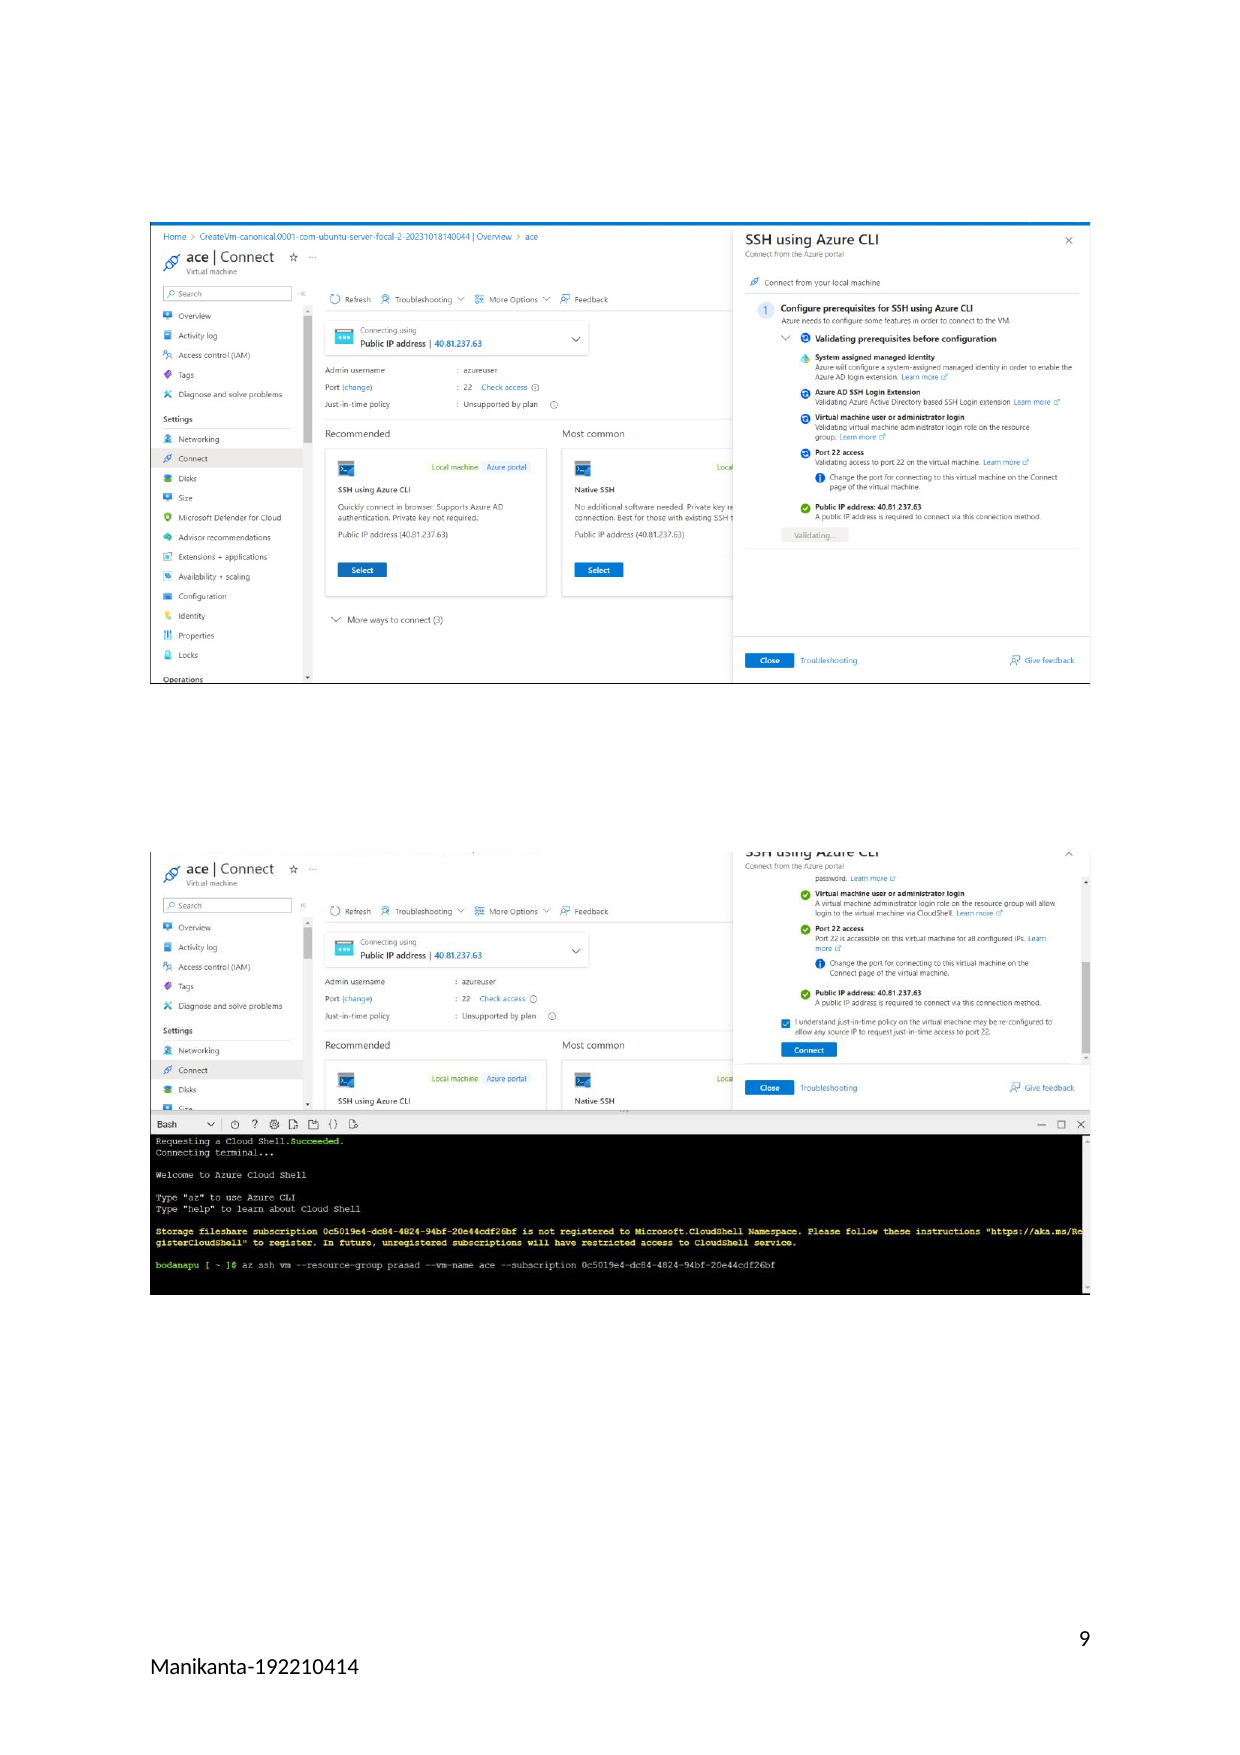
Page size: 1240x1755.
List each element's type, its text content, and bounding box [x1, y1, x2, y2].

picture [149, 222, 1091, 684]
picture [149, 852, 1091, 1295]
footer Manikanta-192210414 [147, 1654, 387, 1755]
slide_number 9 [1072, 1626, 1097, 1755]
